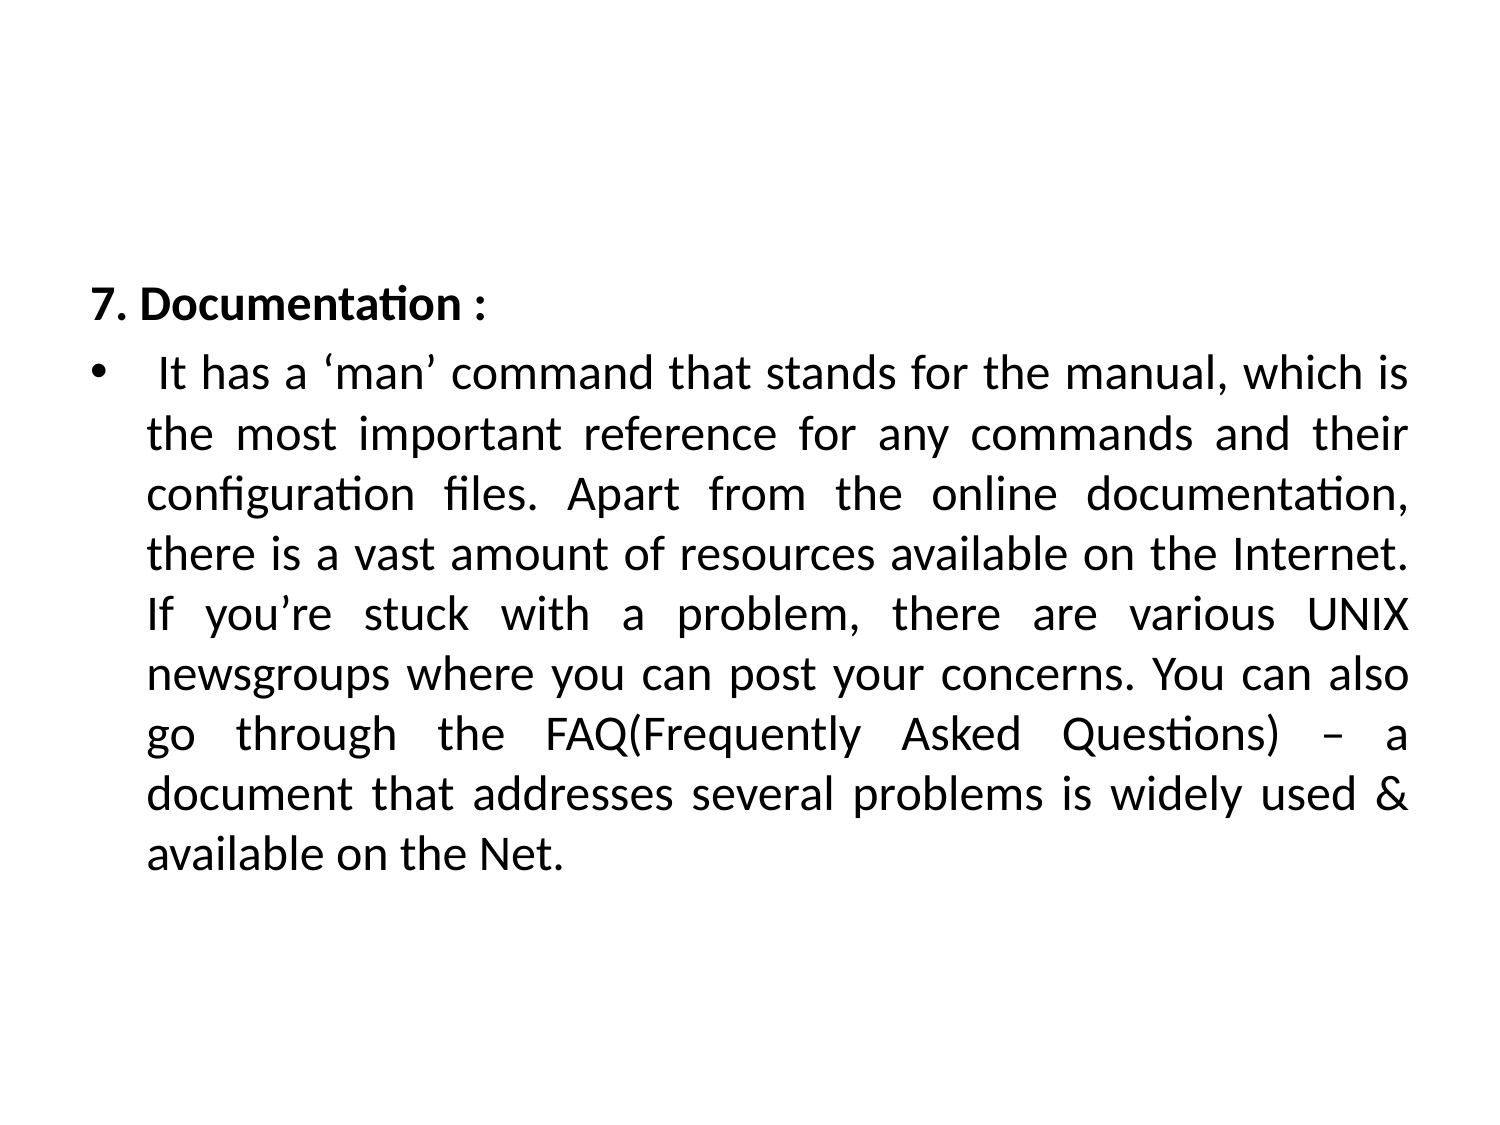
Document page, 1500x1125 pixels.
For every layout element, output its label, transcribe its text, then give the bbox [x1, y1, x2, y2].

list 7. Documentation : It has a ‘man’ command that stands for the manual, which is the most important reference for any commands and their configuration files. Apart from the online documentation, there is a vast amount of resources available on the Internet. If you’re stuck with a problem, there are various UNIX newsgroups where you can post your concerns. You can also go through the FAQ(Frequently Asked Questions) – a document that addresses several problems is widely used & available on the Net. [75, 262, 1425, 1005]
